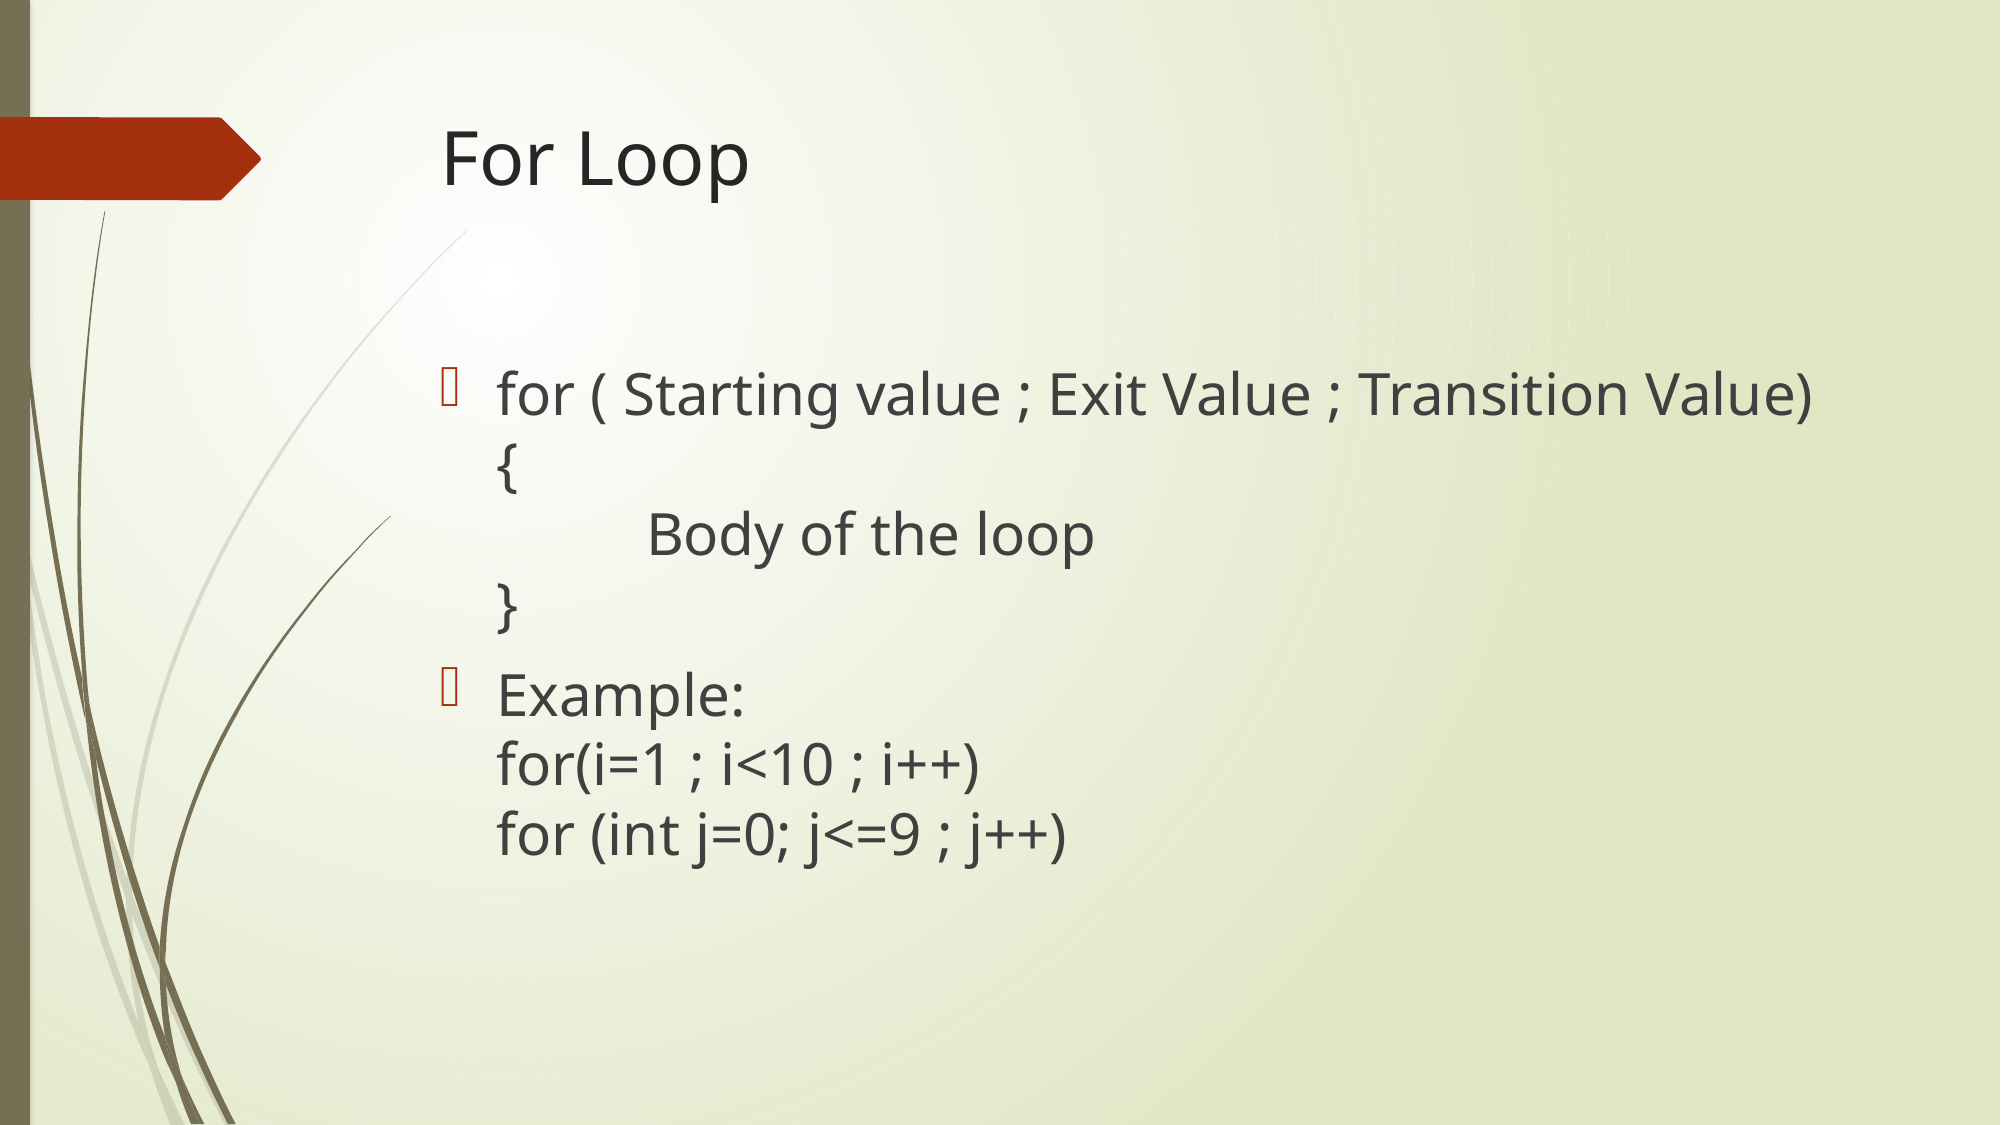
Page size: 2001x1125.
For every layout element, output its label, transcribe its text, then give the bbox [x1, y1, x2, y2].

list for ( Starting value ; Exit Value ; Transition Value) { Body of the loop } Example: for(i=1 ; i<10 ; i++) for (int j=0; j<=9 ; j++) [424, 350, 1888, 970]
title For Loop [425, 102, 1888, 313]
